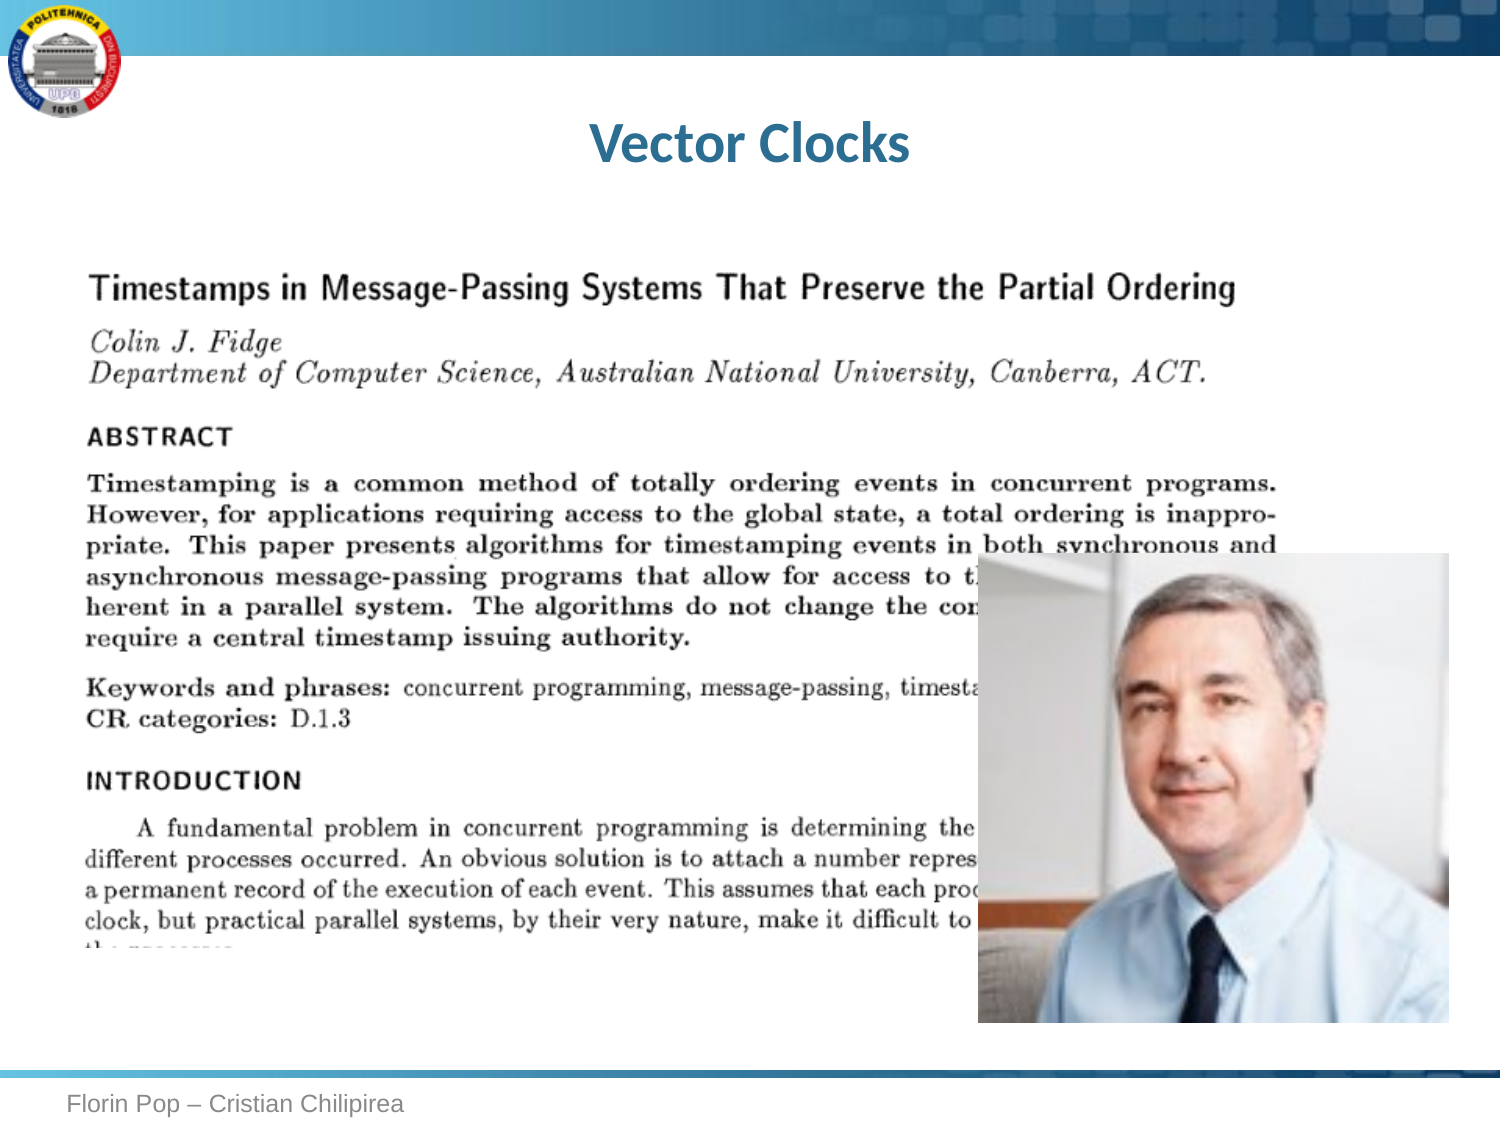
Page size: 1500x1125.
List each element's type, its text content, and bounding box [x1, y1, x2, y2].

picture [0, 243, 1449, 1024]
picture [0, 1070, 1500, 1078]
footer Florin Pop – Cristian Chilipirea [51, 1083, 1157, 1125]
picture [0, 0, 1500, 118]
title Vector Clocks [51, 102, 1449, 178]
